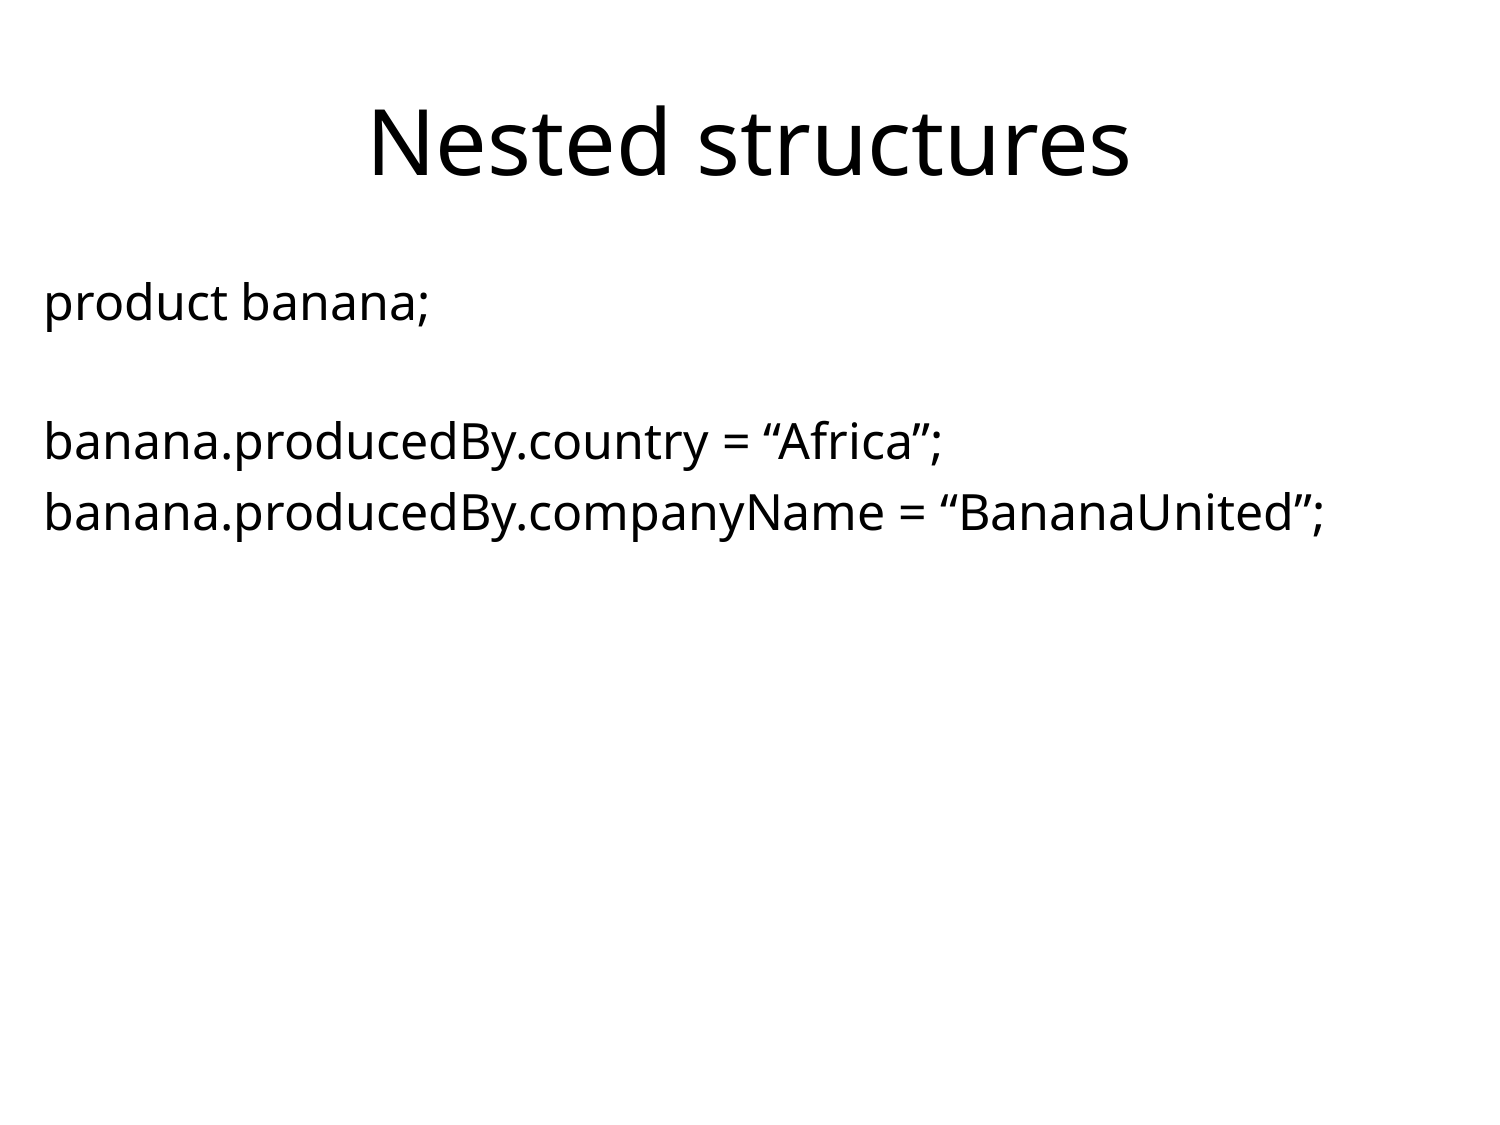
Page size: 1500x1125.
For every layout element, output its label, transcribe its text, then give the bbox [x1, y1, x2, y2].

list product banana; banana.producedBy.country = “Africa”; banana.producedBy.companyName = “BananaUnited”; [28, 262, 1500, 1005]
title Nested structures [75, 45, 1425, 233]
